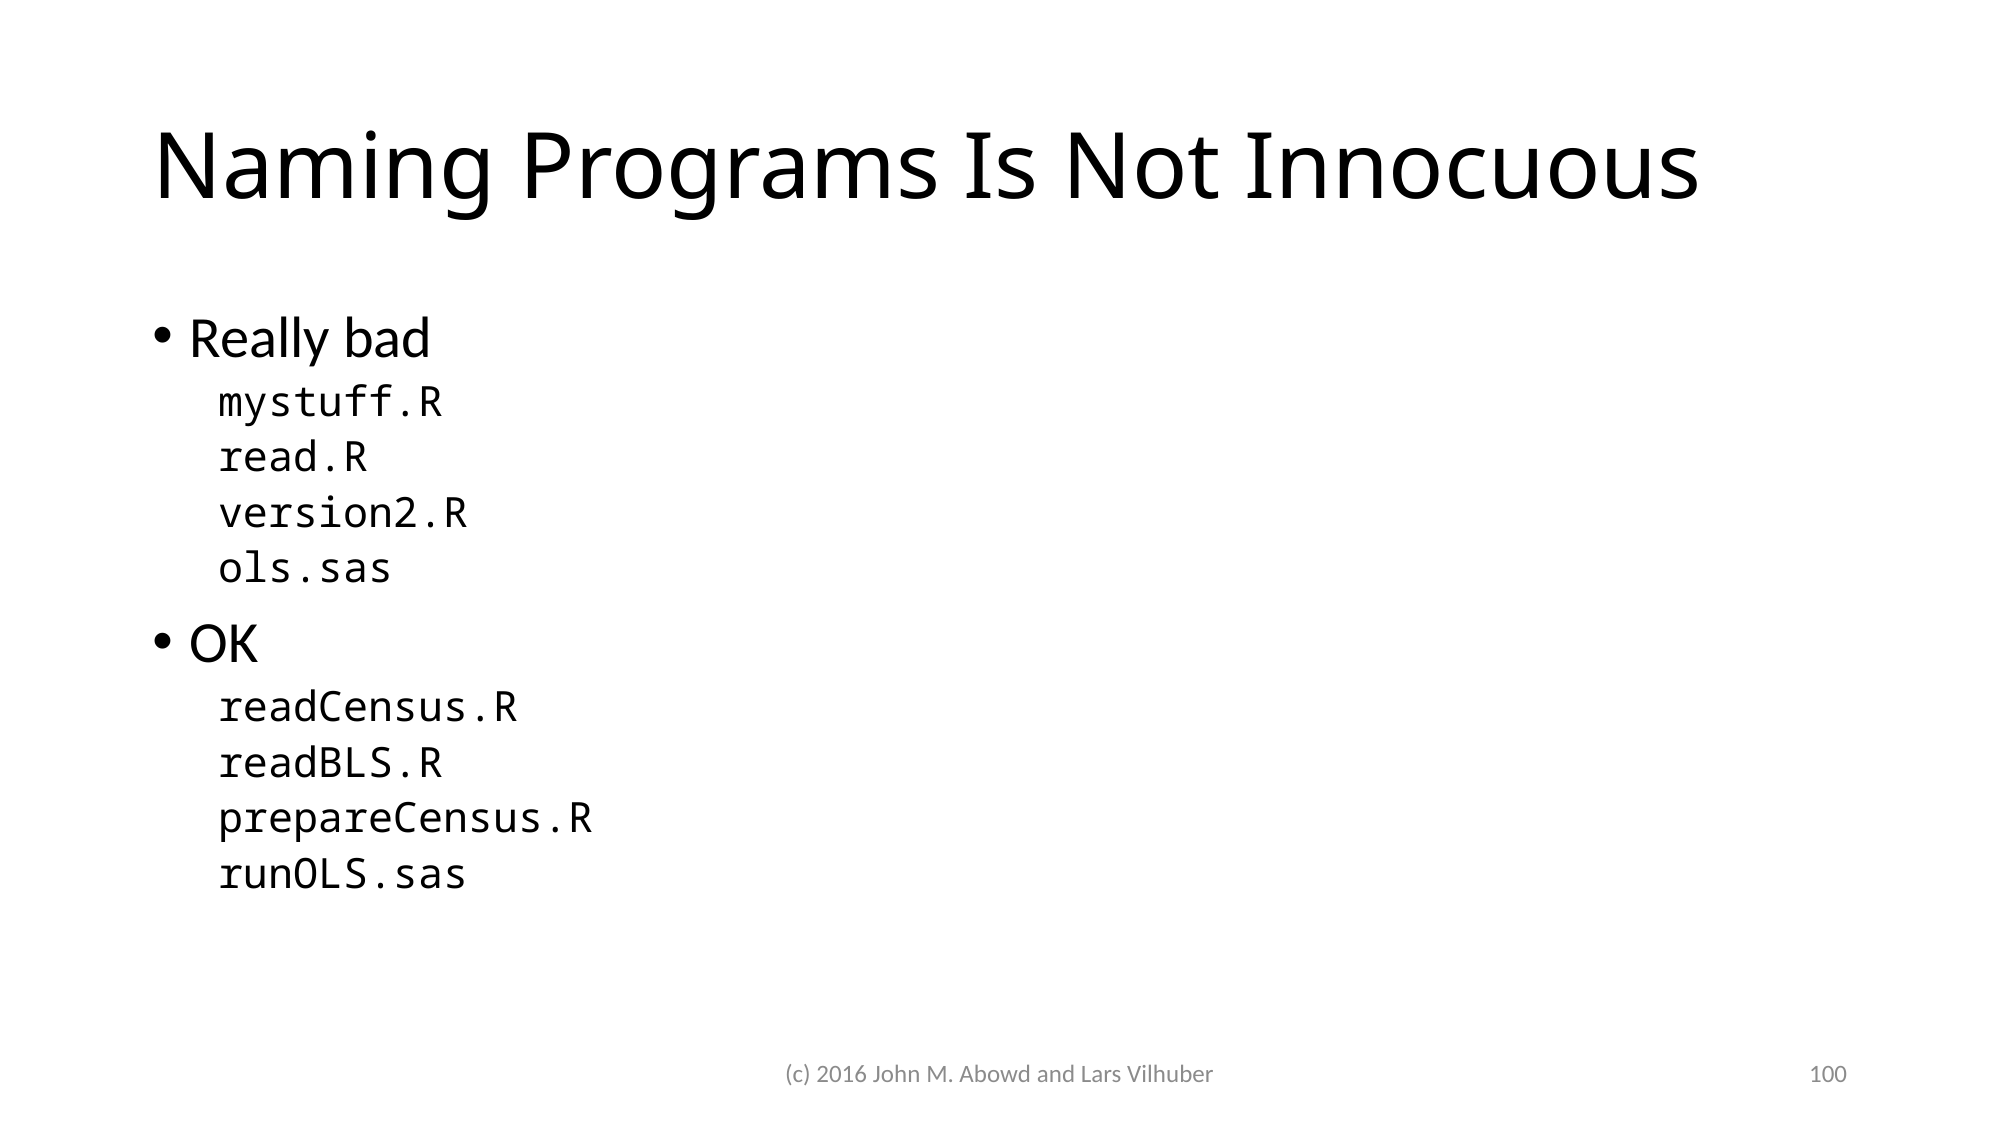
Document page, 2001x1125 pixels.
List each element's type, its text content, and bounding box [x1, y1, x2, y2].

footer (c) 2016 John M. Abowd and Lars Vilhuber [662, 1042, 1338, 1103]
list Really bad mystuff.R read.R version2.R ols.sas OK readCensus.R readBLS.R prepareCensus.R runOLS.sas [137, 299, 1863, 1014]
slide_number 100 [1412, 1042, 1863, 1103]
title Naming Programs Is Not Innocuous [137, 59, 1863, 278]
